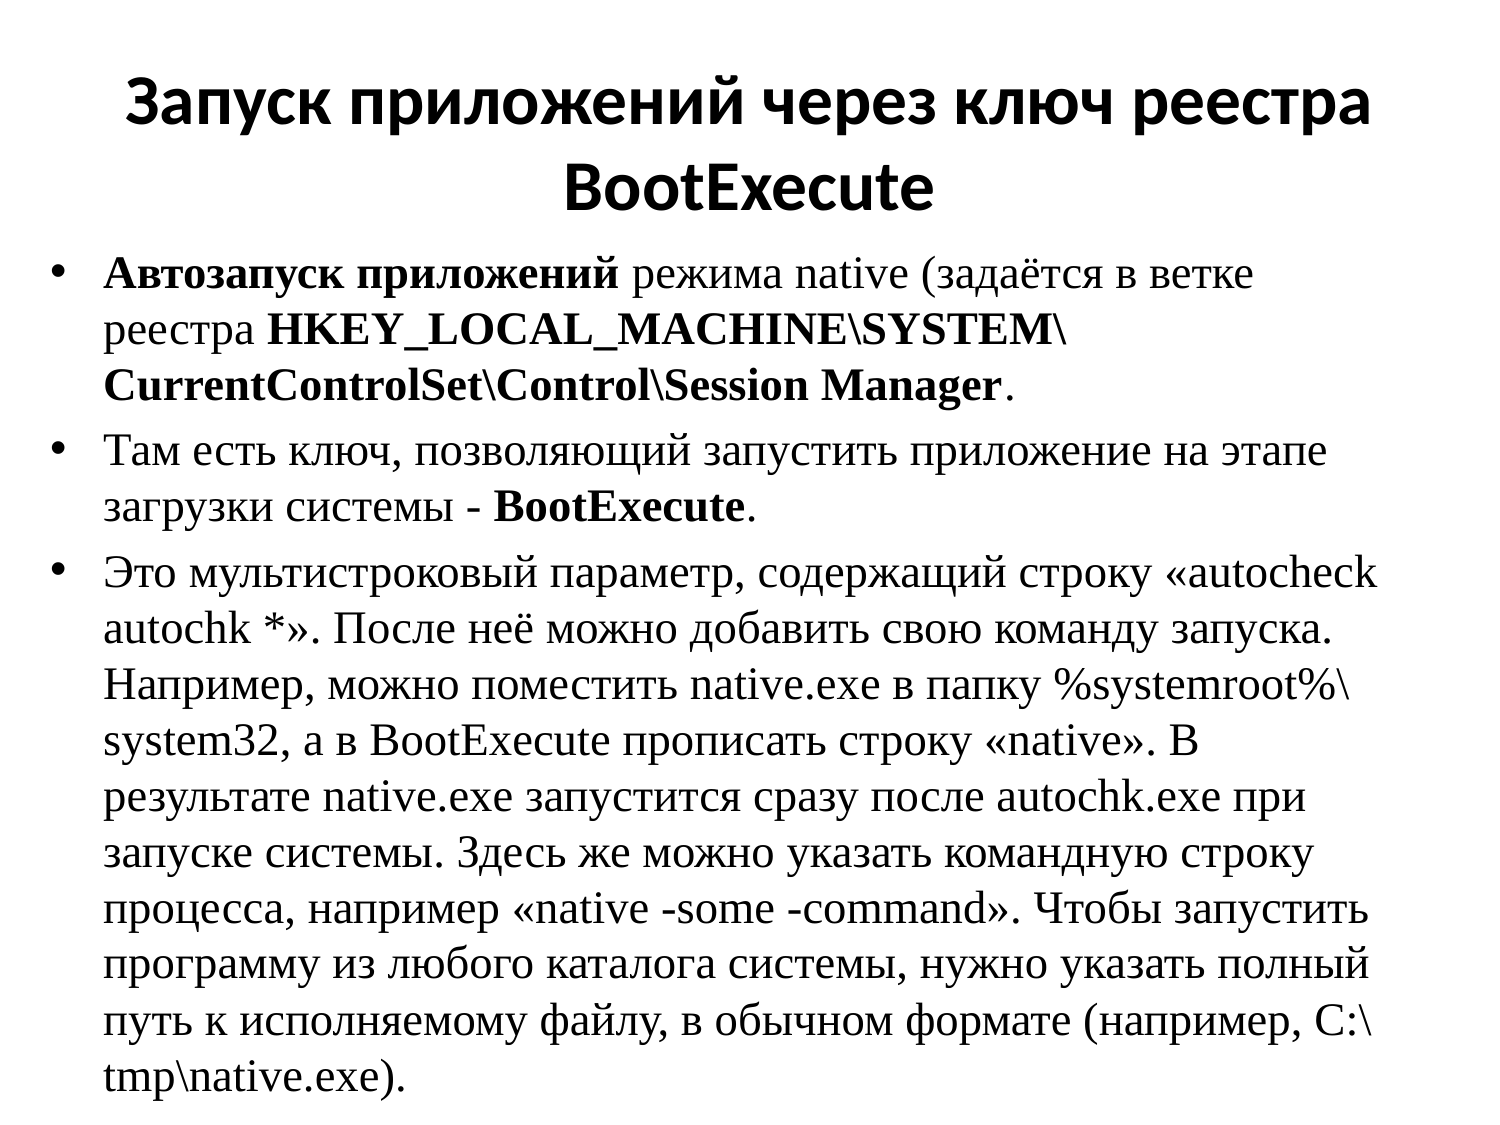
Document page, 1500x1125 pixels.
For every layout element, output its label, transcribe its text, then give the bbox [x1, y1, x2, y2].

list Автозапуск приложений режима native (задаётся в ветке реестра HKEY_LOCAL_MACHINE\SYSTEM\CurrentControlSet\Control\Session Manager. Там есть ключ, позволяющий запустить приложение на этапе загрузки системы - BootExecute. Это мультистроковый параметр, содержащий строку «autocheck autochk *». После неё можно добавить свою команду запуска. Например, можно поместить native.exe в папку %systemroot%\system32, а в BootExecute прописать строку «native». В результате native.exe запустится сразу после autochk.exe при запуске системы. Здесь же можно указать командную строку процесса, например «native -some -command». Чтобы запустить программу из любого каталога системы, нужно указать полный путь к исполняемому файлу, в обычном формате (например, C:\tmp\native.exe). [35, 234, 1425, 1125]
title Запуск приложений через ключ реестра BootExecute [75, 45, 1425, 233]
